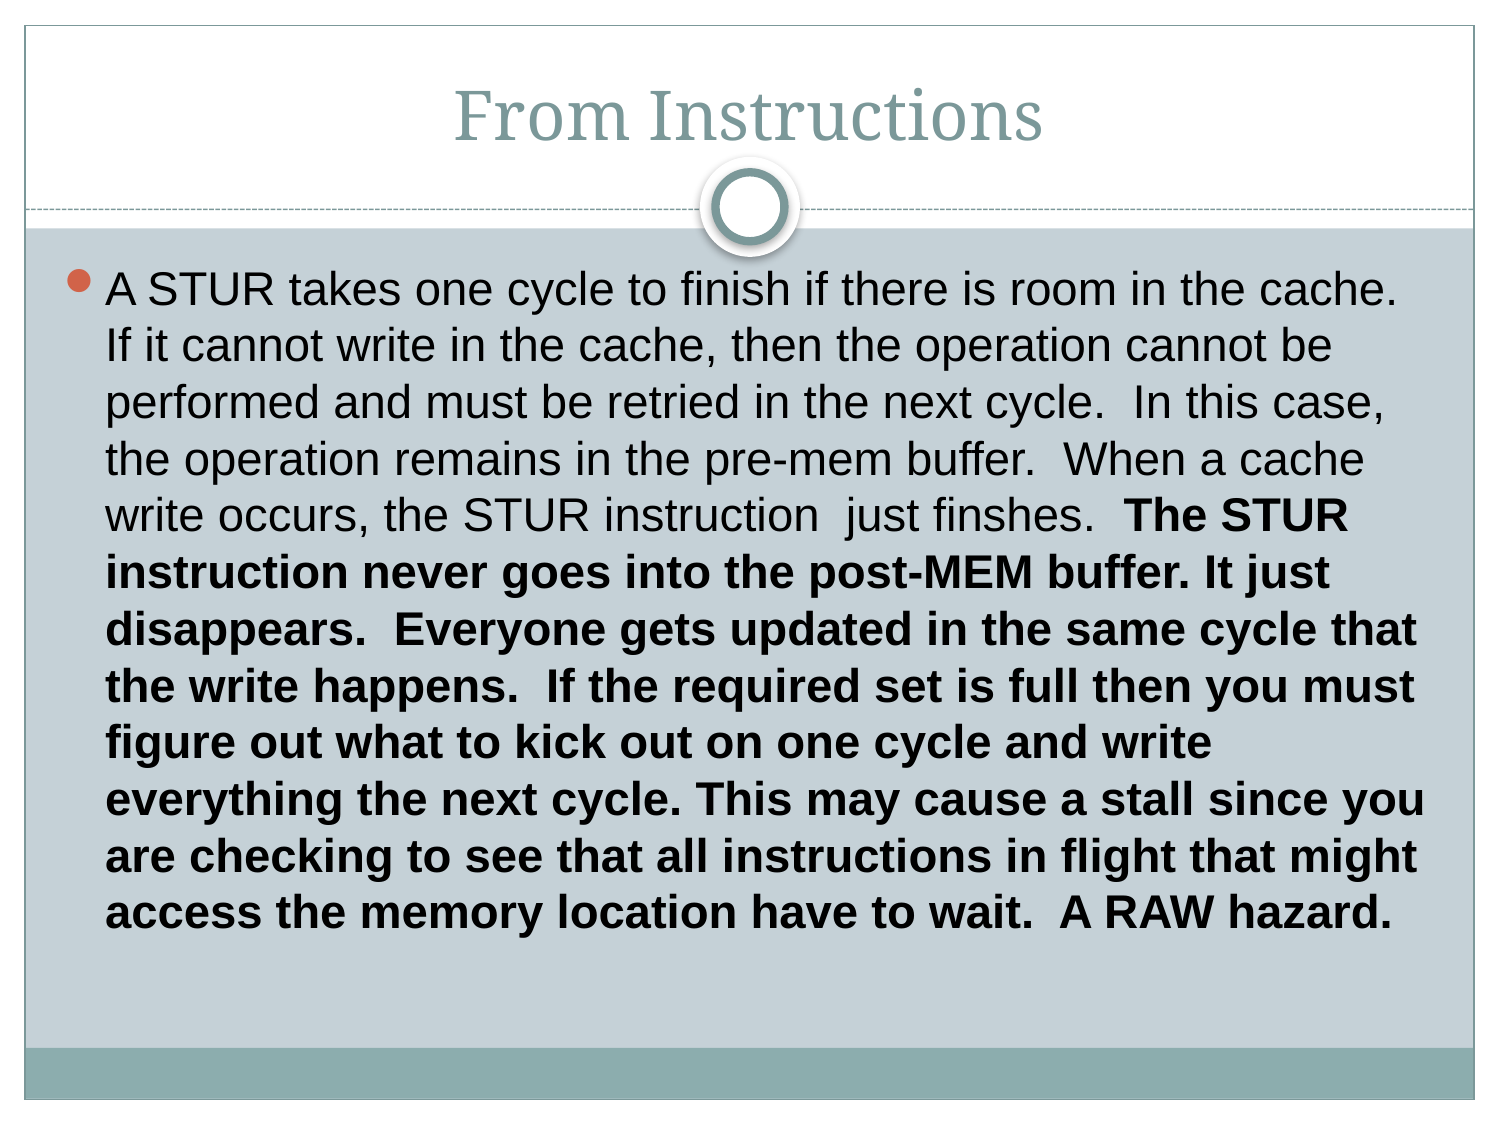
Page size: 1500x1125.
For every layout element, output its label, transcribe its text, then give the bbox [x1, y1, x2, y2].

title From Instructions [49, 37, 1450, 162]
list A STUR takes one cycle to finish if there is room in the cache. If it cannot write in the cache, then the operation cannot be performed and must be retried in the next cycle. In this case, the operation remains in the pre-mem buffer. When a cache write occurs, the STUR instruction just finshes. The STUR instruction never goes into the post-MEM buffer. It just disappears. Everyone gets updated in the same cycle that the write happens. If the required set is full then you must figure out what to kick out on one cycle and write everything the next cycle. This may cause a stall since you are checking to see that all instructions in flight that might access the memory location have to wait. A RAW hazard. [49, 250, 1445, 1001]
